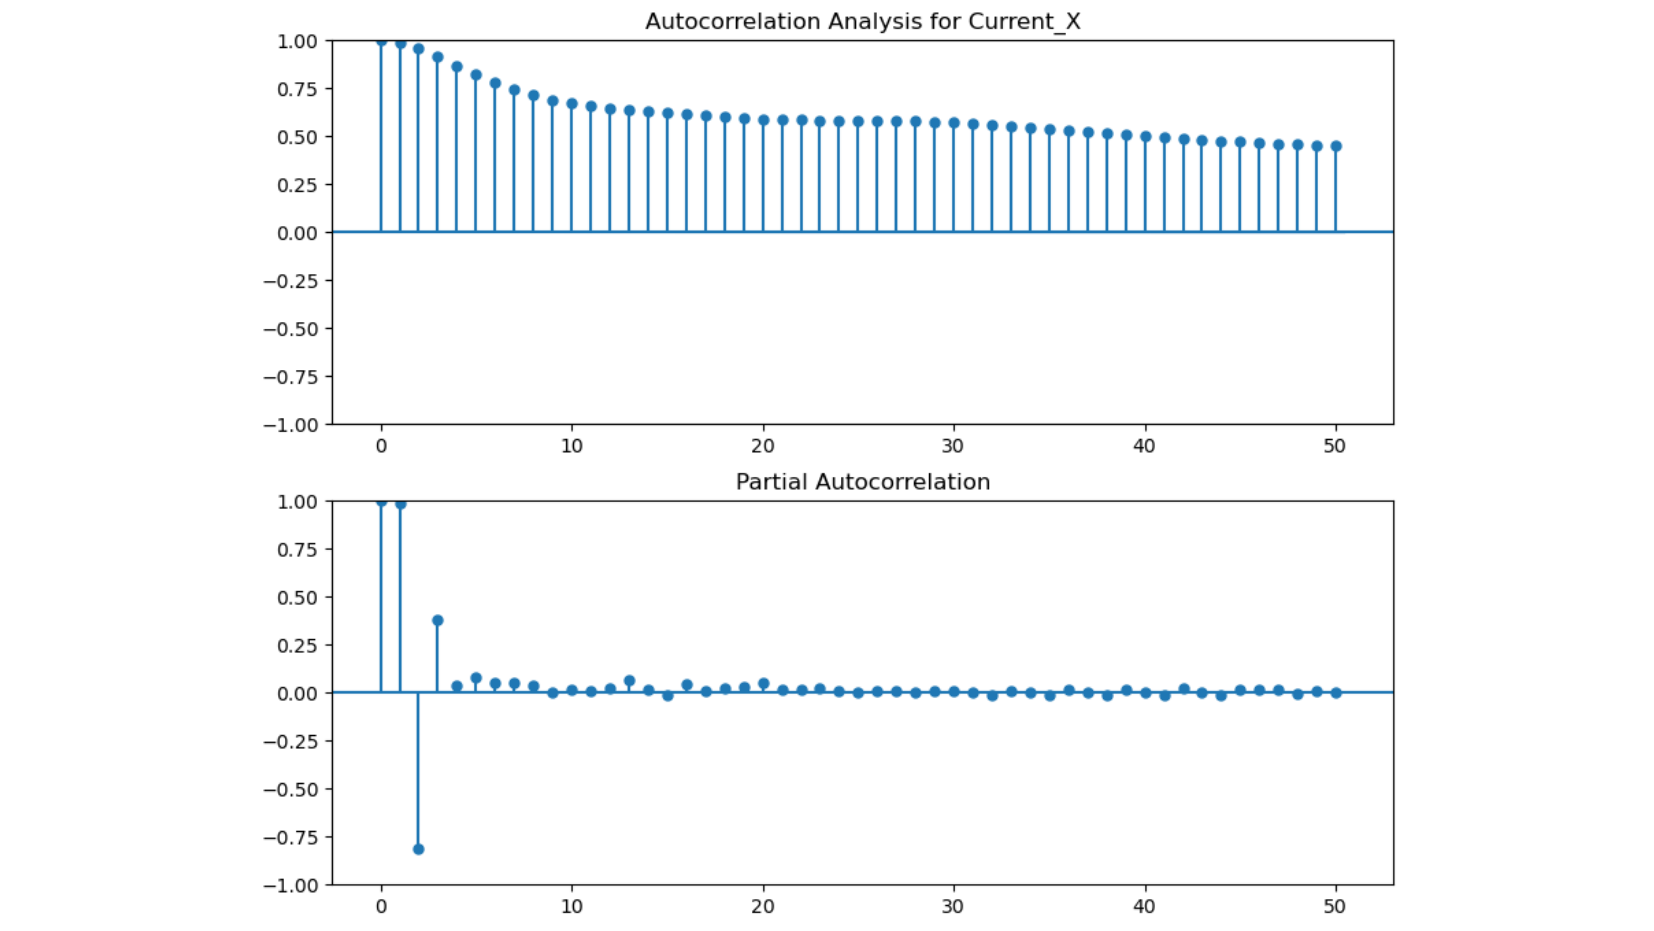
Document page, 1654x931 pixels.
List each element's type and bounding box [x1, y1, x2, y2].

picture [247, 0, 1407, 931]
